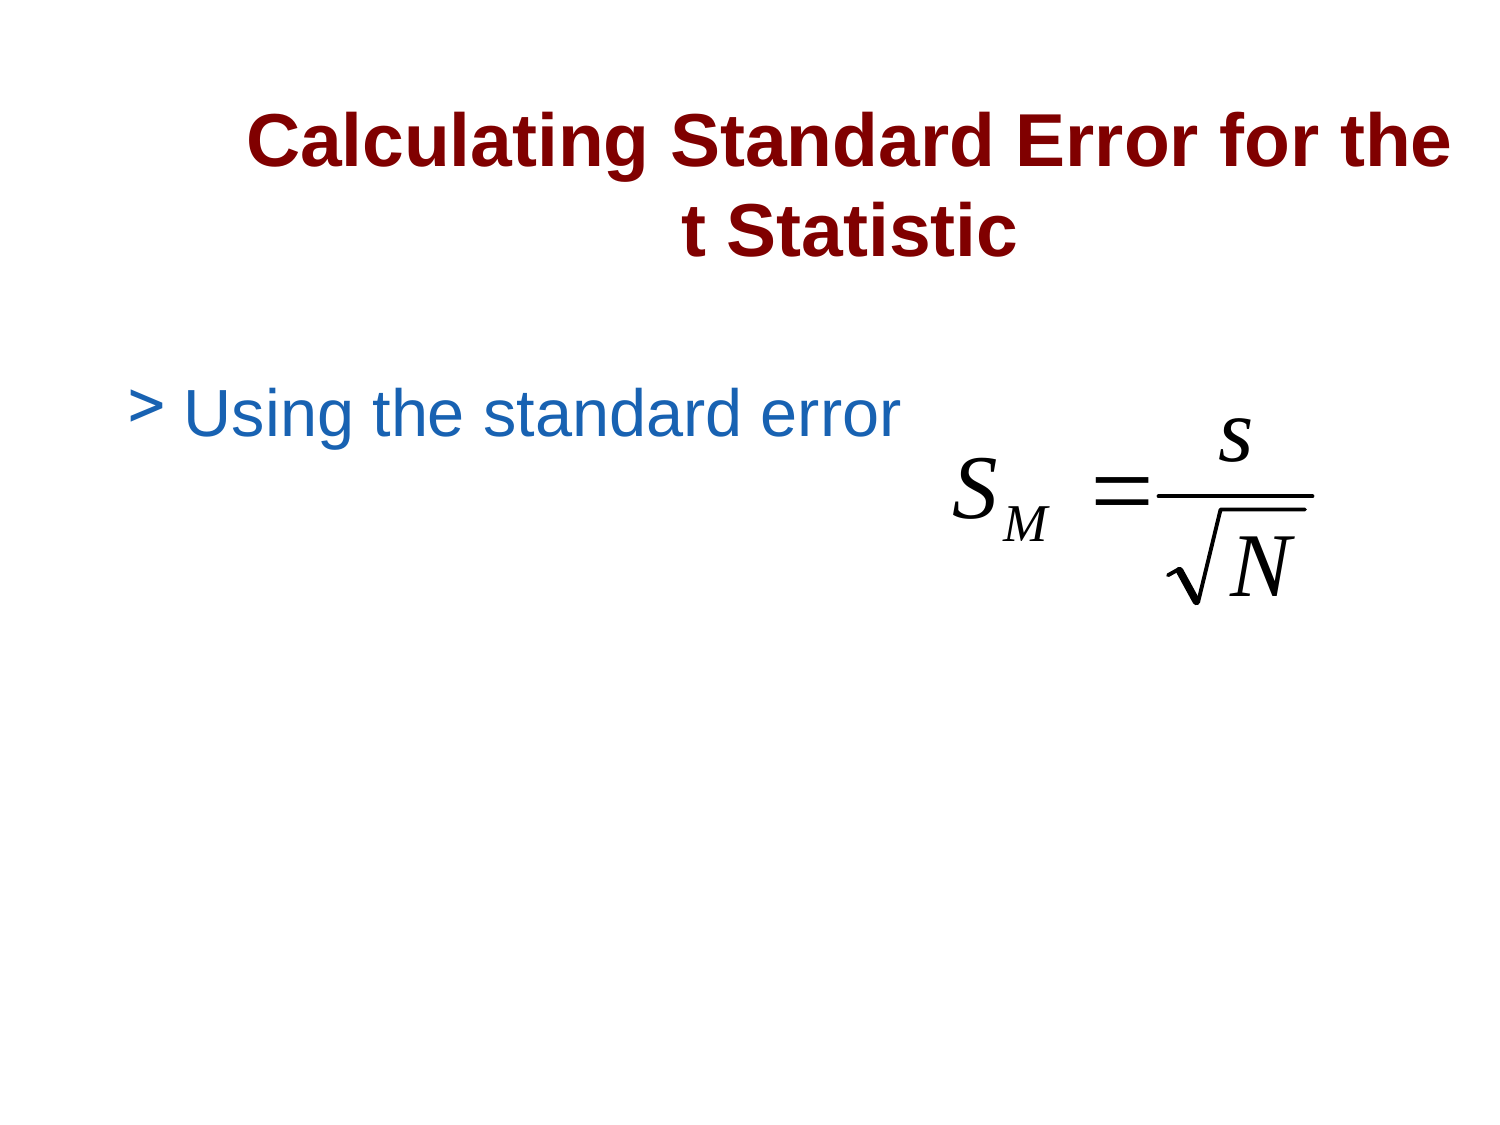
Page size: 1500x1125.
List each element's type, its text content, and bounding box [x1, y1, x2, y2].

title Calculating Standard Error for the t Statistic [212, 137, 1488, 226]
list Using the standard error [112, 362, 1388, 1038]
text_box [937, 374, 1332, 626]
